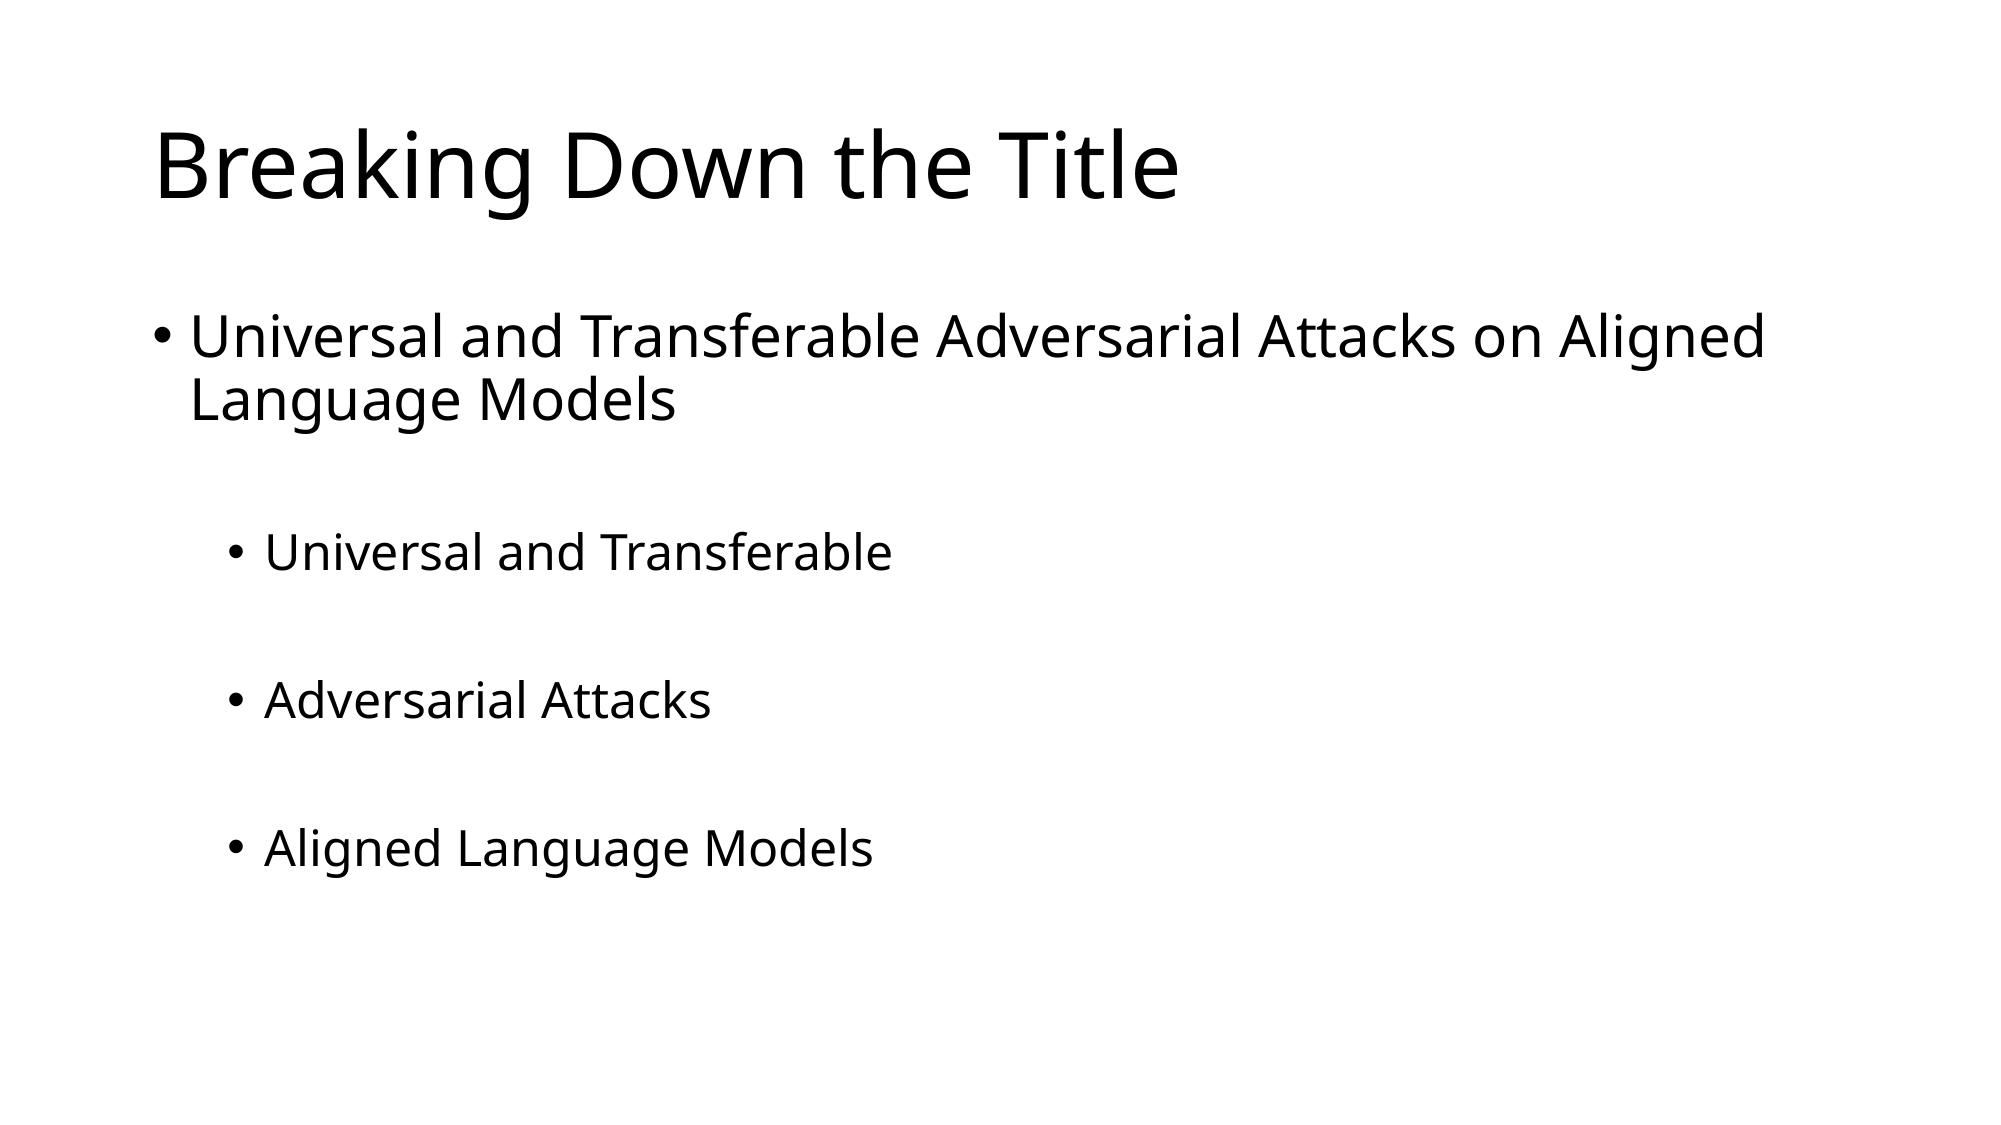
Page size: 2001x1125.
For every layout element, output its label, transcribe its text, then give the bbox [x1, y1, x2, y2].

list Universal and Transferable Adversarial Attacks on Aligned Language Models Universal and Transferable Adversarial Attacks Aligned Language Models [137, 299, 1863, 1014]
title Breaking Down the Title [137, 59, 1863, 278]
